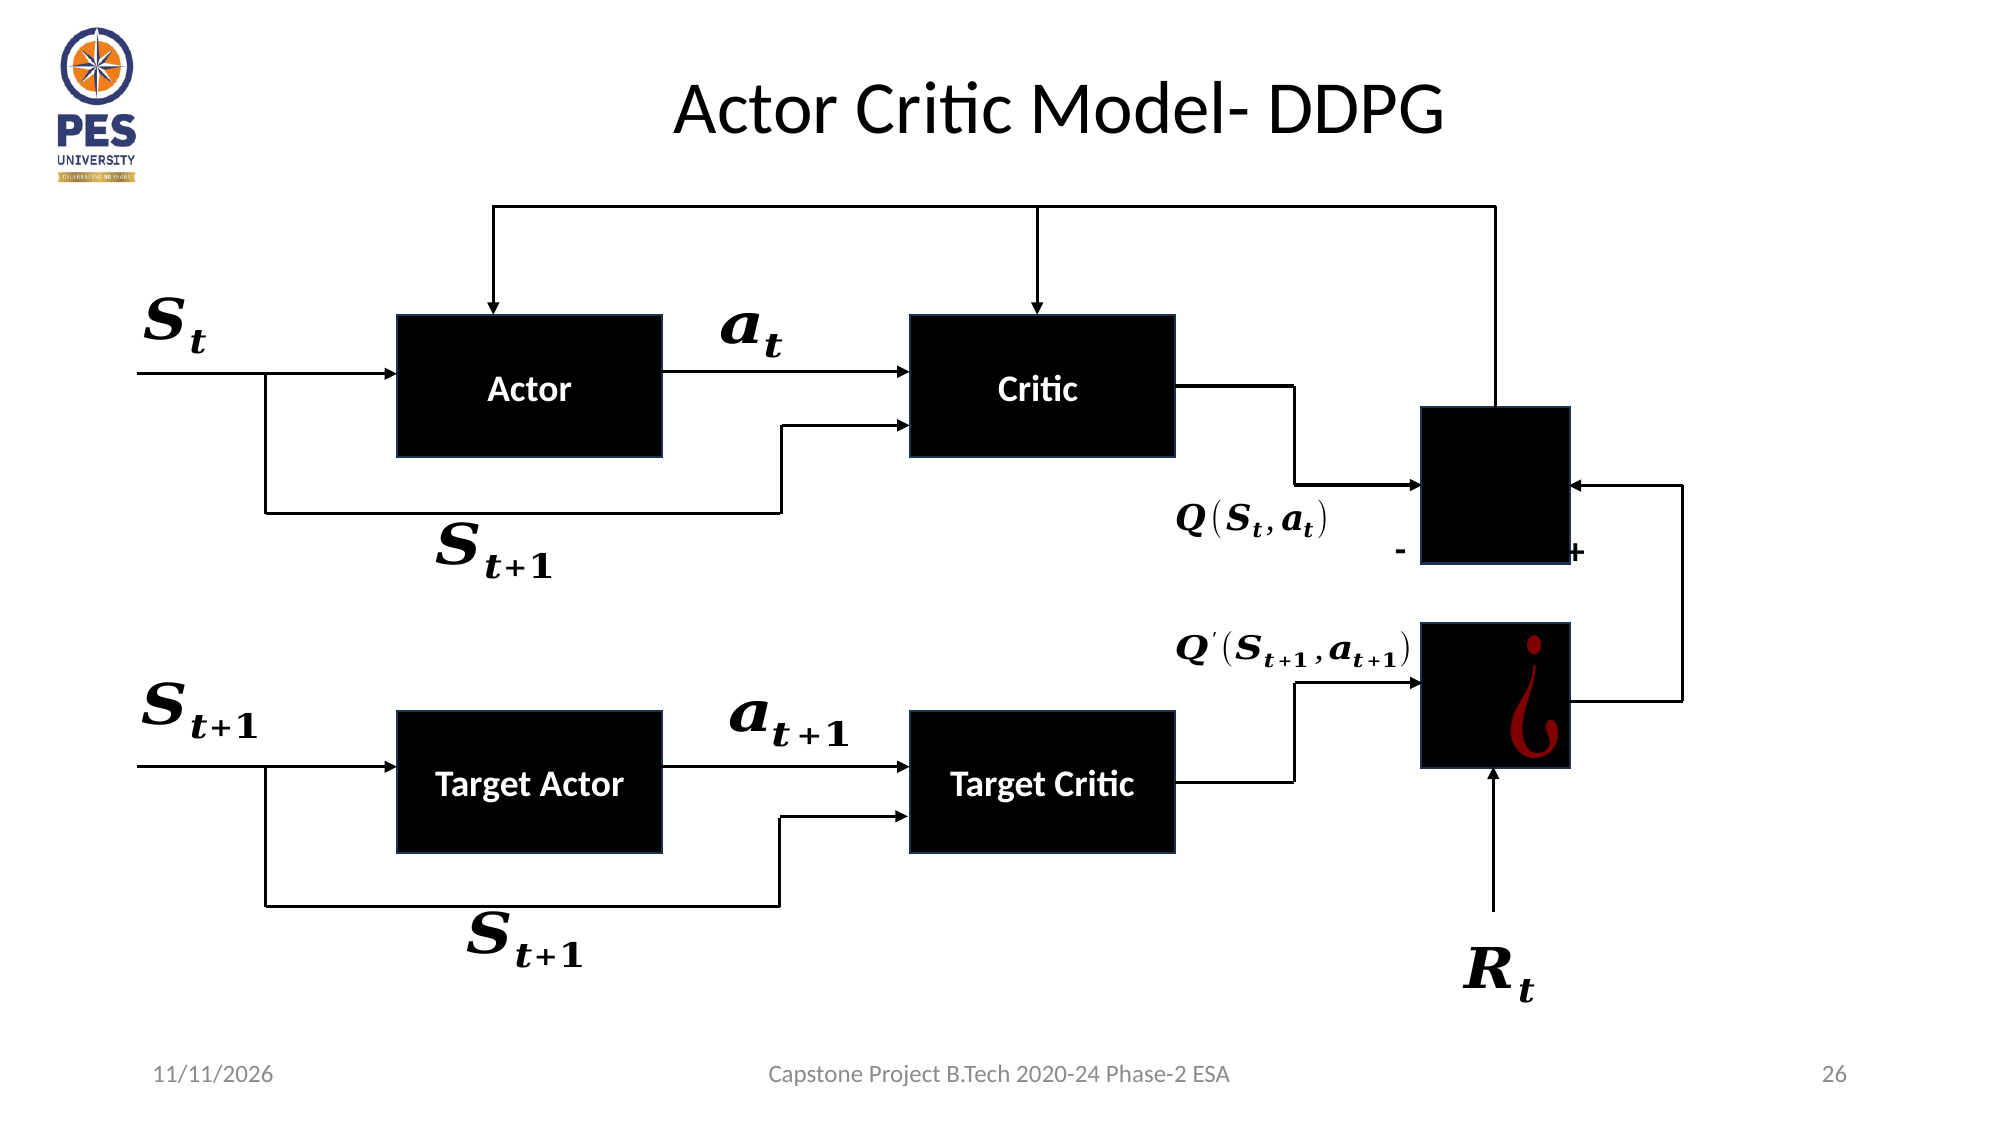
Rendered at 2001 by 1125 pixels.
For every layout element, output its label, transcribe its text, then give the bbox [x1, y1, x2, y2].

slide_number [137, 1042, 588, 1103]
footer Capstone Project B.Tech 2020-24 Phase-2 ESA [662, 1042, 1338, 1103]
text_box Critic [909, 314, 1176, 458]
slide_number 26 [1412, 1042, 1863, 1103]
text_box Actor Critic Model- DDPG [327, 51, 1810, 157]
text_box - [1380, 517, 1438, 578]
text_box Actor [396, 314, 663, 458]
picture [0, 2, 193, 207]
text_box + [1551, 520, 1609, 580]
text_box Target Actor [396, 710, 663, 854]
text_box Target Critic [909, 710, 1176, 854]
